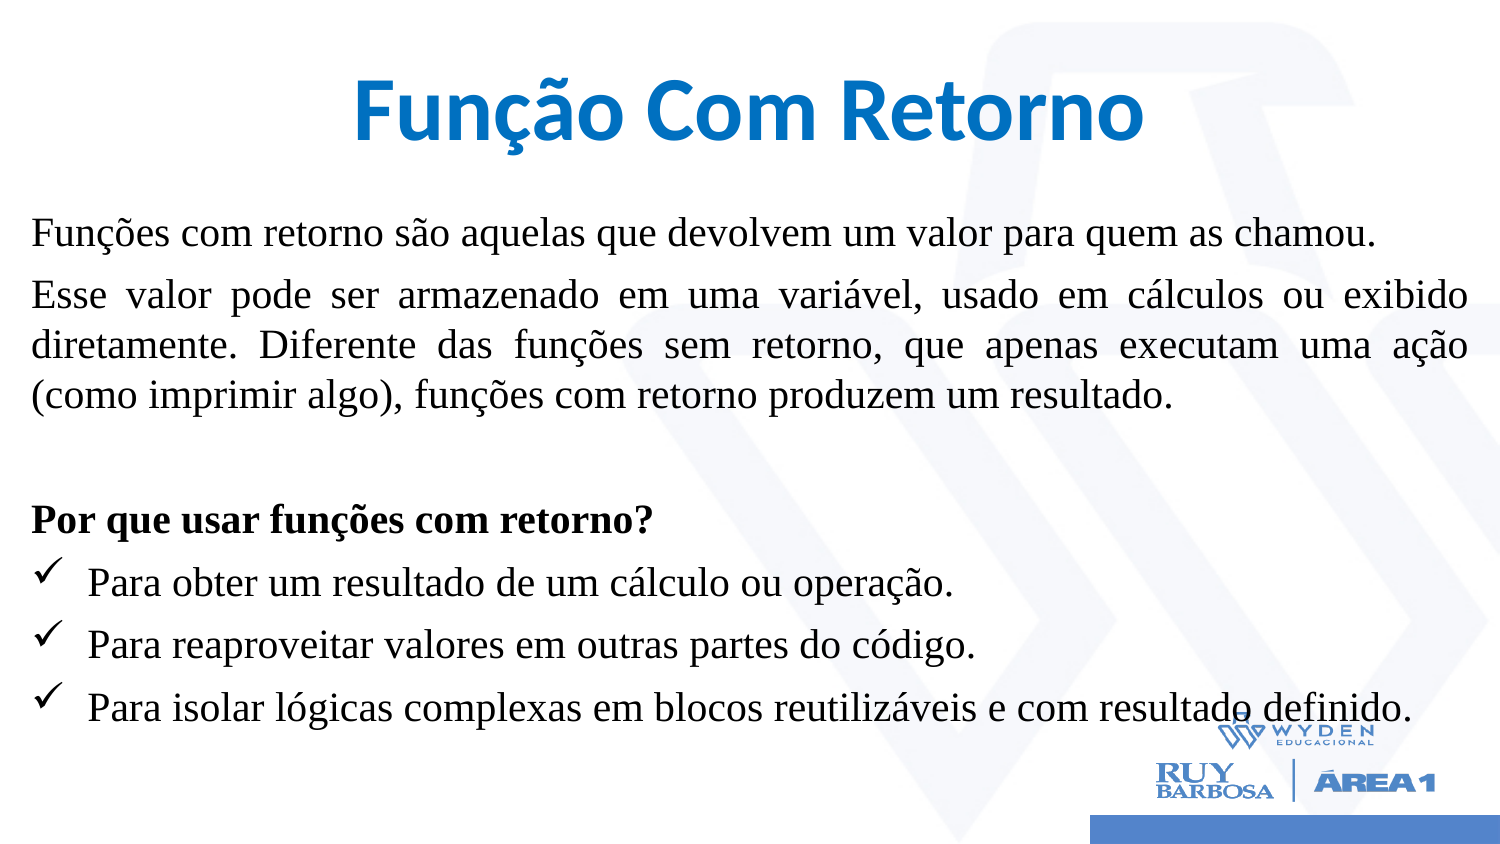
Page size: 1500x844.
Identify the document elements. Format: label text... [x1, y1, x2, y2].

list Funções com retorno são aquelas que devolvem um valor para quem as chamou. Esse valor pode ser armazenado em uma variável, usado em cálculos ou exibido diretamente. Diferente das funções sem retorno, que apenas executam uma ação (como imprimir algo), funções com retorno produzem um resultado. Por que usar funções com retorno? Para obter um resultado de um cálculo ou operação. Para reaproveitar valores em outras partes do código. Para isolar lógicas complexas em blocos reutilizáveis e com resultado definido. [22, 196, 1479, 811]
title Função Com Retorno [74, 33, 1426, 175]
picture [0, 0, 1500, 844]
